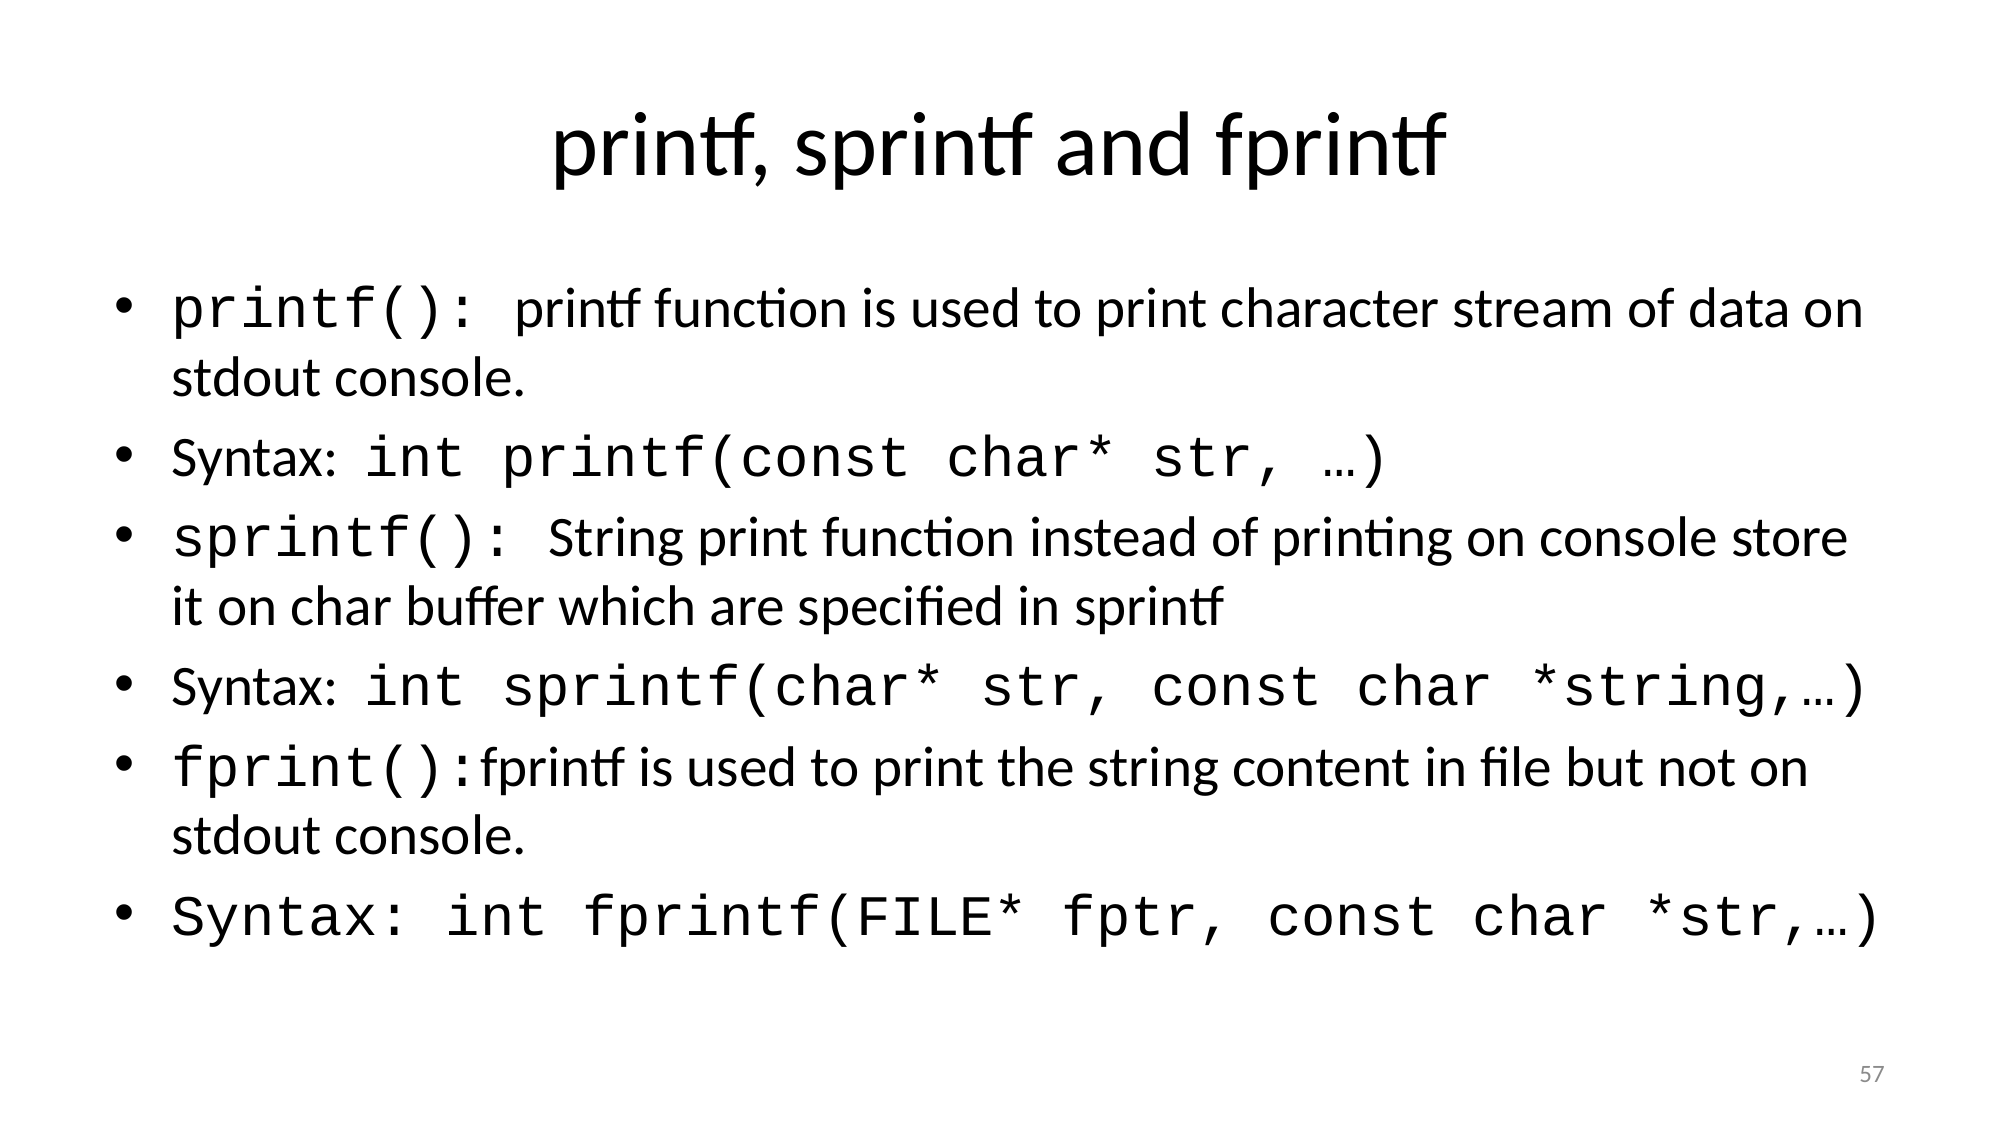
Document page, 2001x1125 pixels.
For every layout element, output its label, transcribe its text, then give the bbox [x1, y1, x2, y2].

list printf(): printf function is used to print character stream of data on stdout console. Syntax: int printf(const char* str, …) sprintf(): String print function instead of printing on console store it on char buffer which are specified in sprintf Syntax: int sprintf(char* str, const char *string,…) fprint():fprintf is used to print the string content in file but not on stdout console. Syntax: int fprintf(FILE* fptr, const char *str,…) [99, 262, 1900, 1005]
title printf, sprintf and fprintf [99, 45, 1900, 233]
slide_number 57 [1433, 1042, 1900, 1103]
